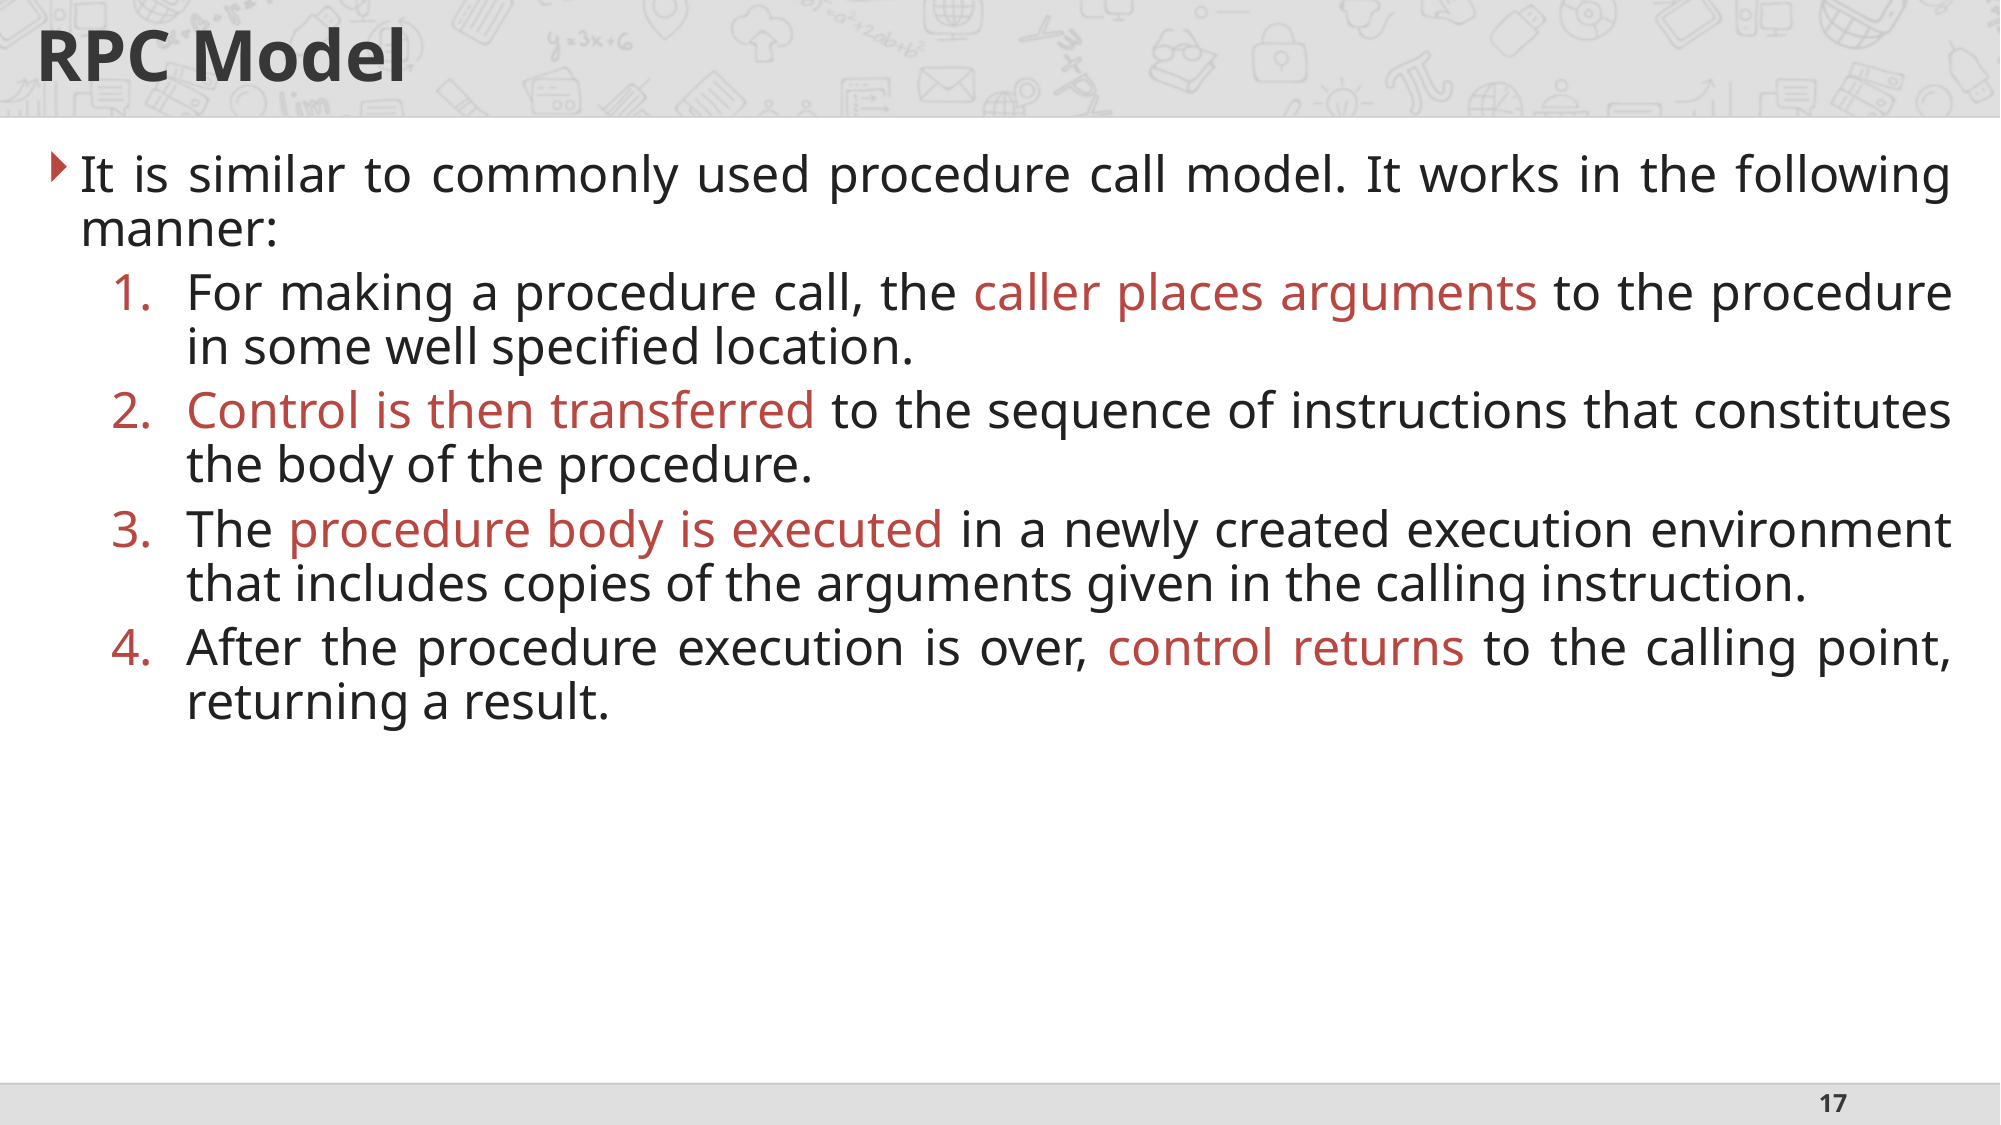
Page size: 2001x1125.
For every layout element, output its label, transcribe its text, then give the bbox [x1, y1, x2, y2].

title RPC Model [0, 0, 2000, 117]
list It is similar to commonly used procedure call model. It works in the following manner: For making a procedure call, the caller places arguments to the procedure in some well specified location. Control is then transferred to the sequence of instructions that constitutes the body of the procedure. The procedure body is executed in a newly created execution environment that includes copies of the arguments given in the calling instruction. After the procedure execution is over, control returns to the calling point, returning a result. [21, 141, 1969, 1059]
